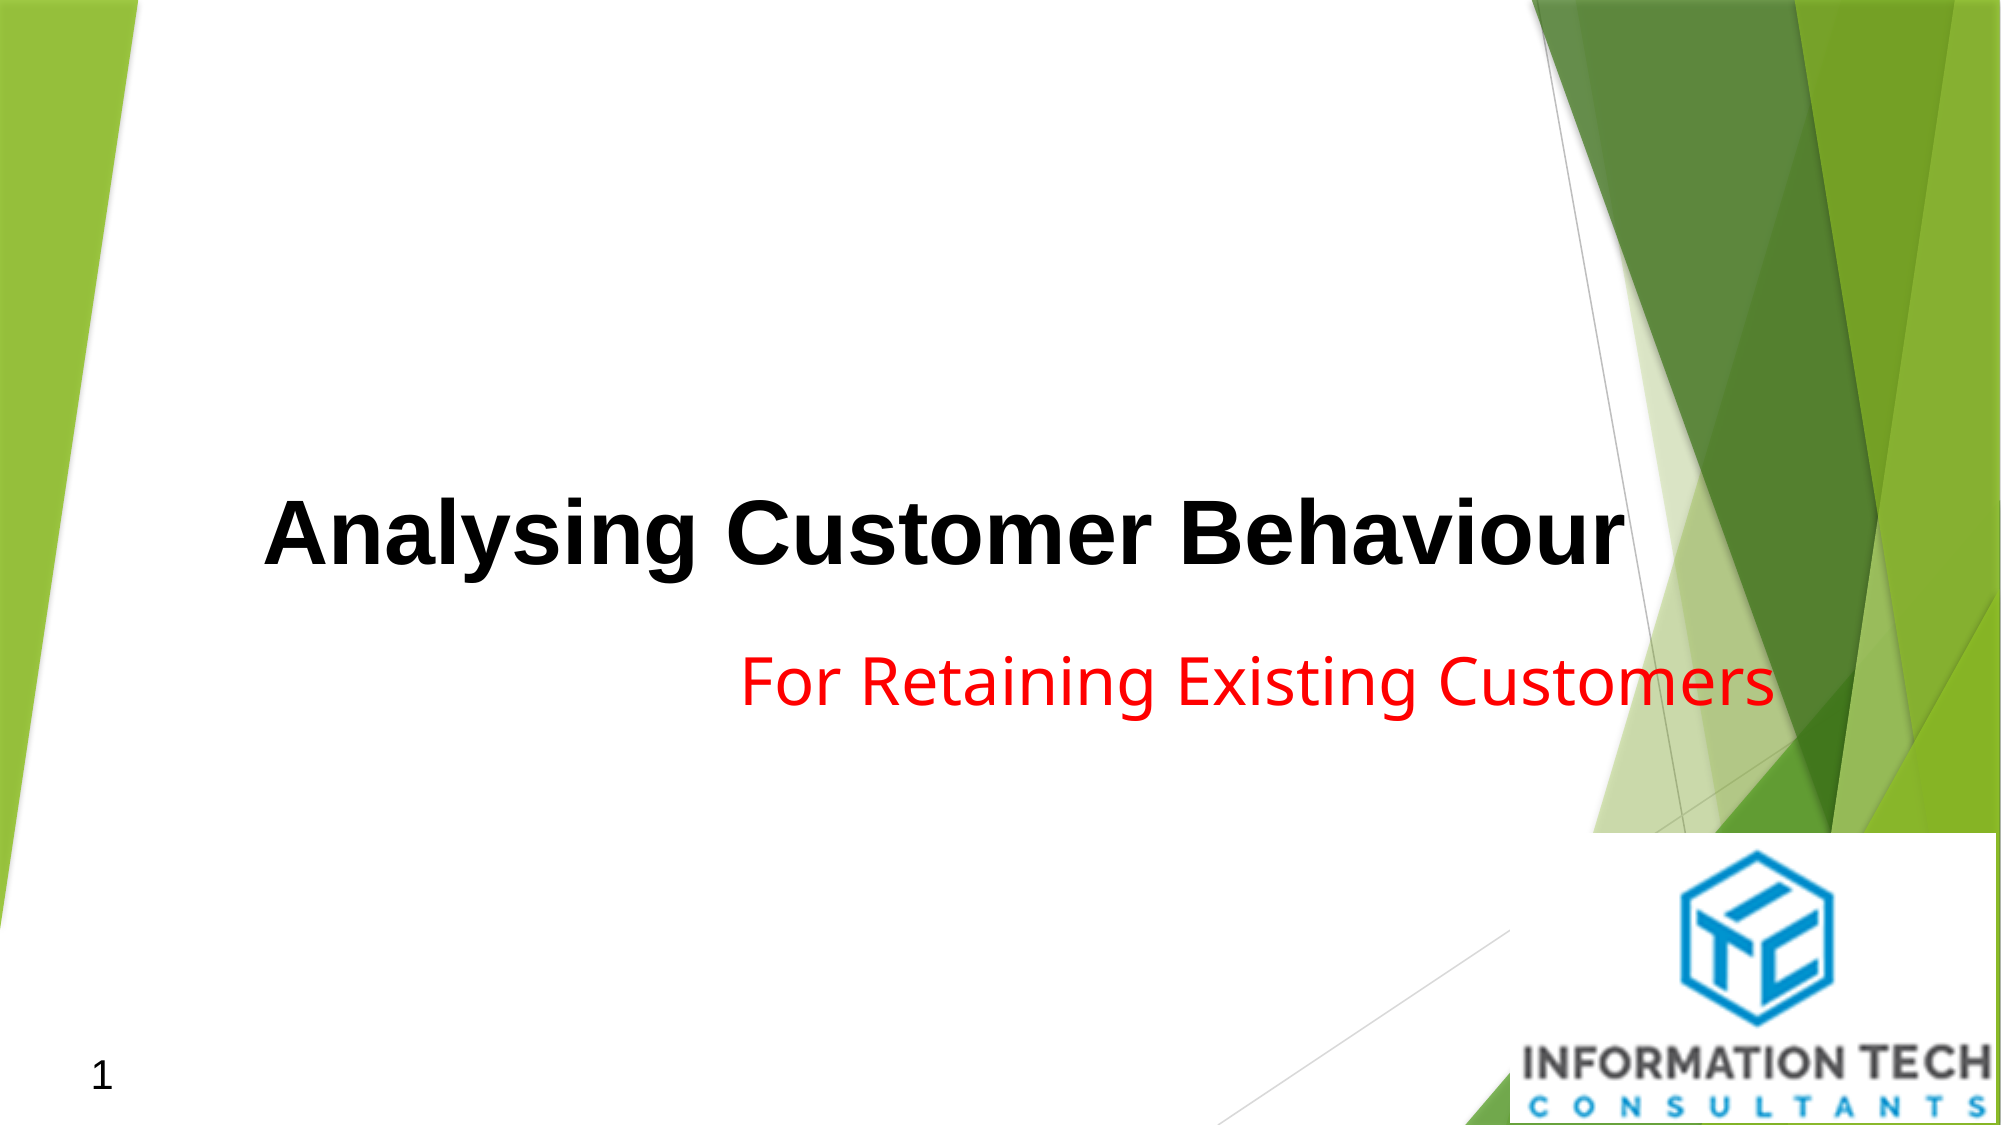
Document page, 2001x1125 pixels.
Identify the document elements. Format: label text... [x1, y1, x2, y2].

subtitle For Retaining Existing Customers [518, 631, 1793, 812]
slide_number 1 [16, 1042, 129, 1103]
title Analysing Customer Behaviour [0, 320, 1644, 591]
picture [1510, 832, 1997, 1124]
